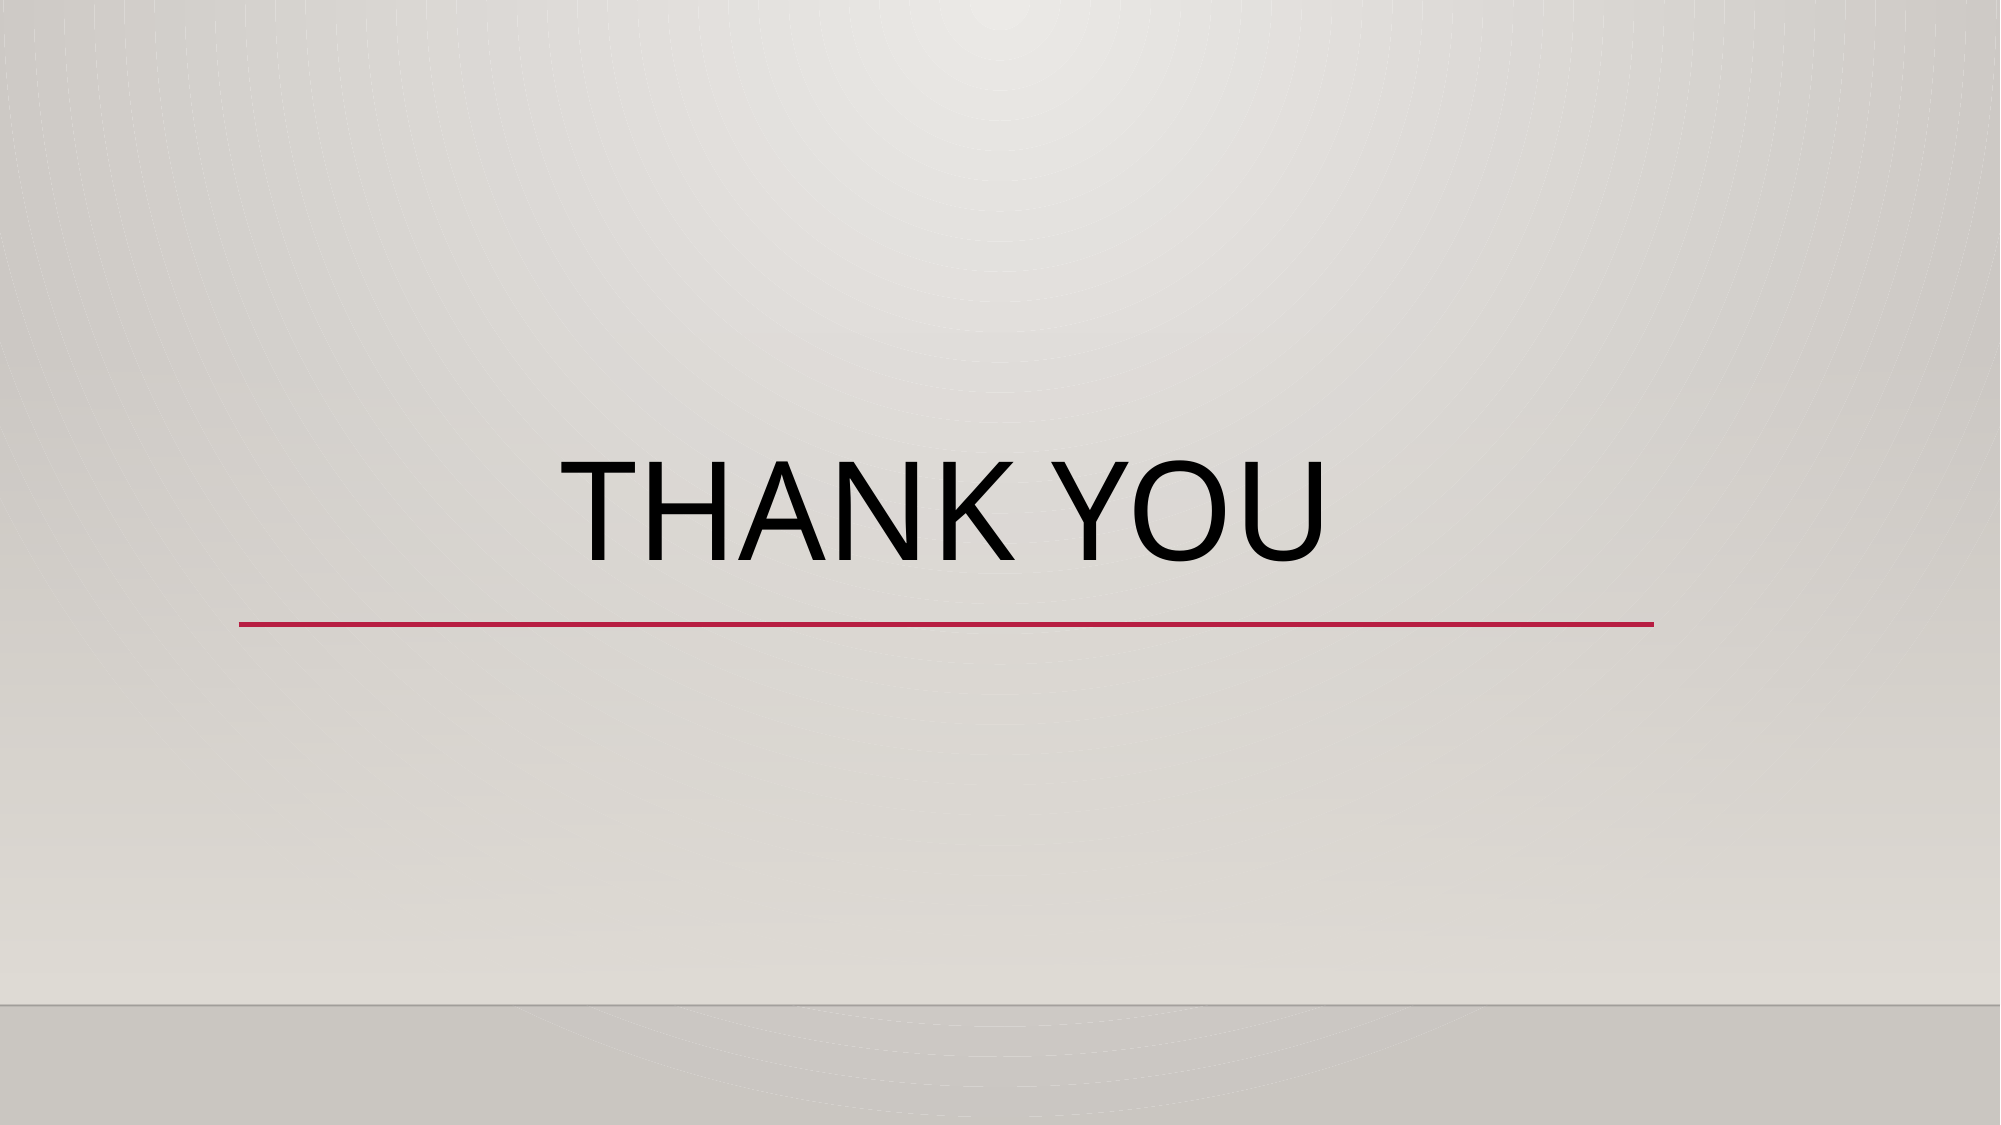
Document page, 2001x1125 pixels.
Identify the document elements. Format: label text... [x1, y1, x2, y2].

title Thank you [238, 288, 1657, 598]
